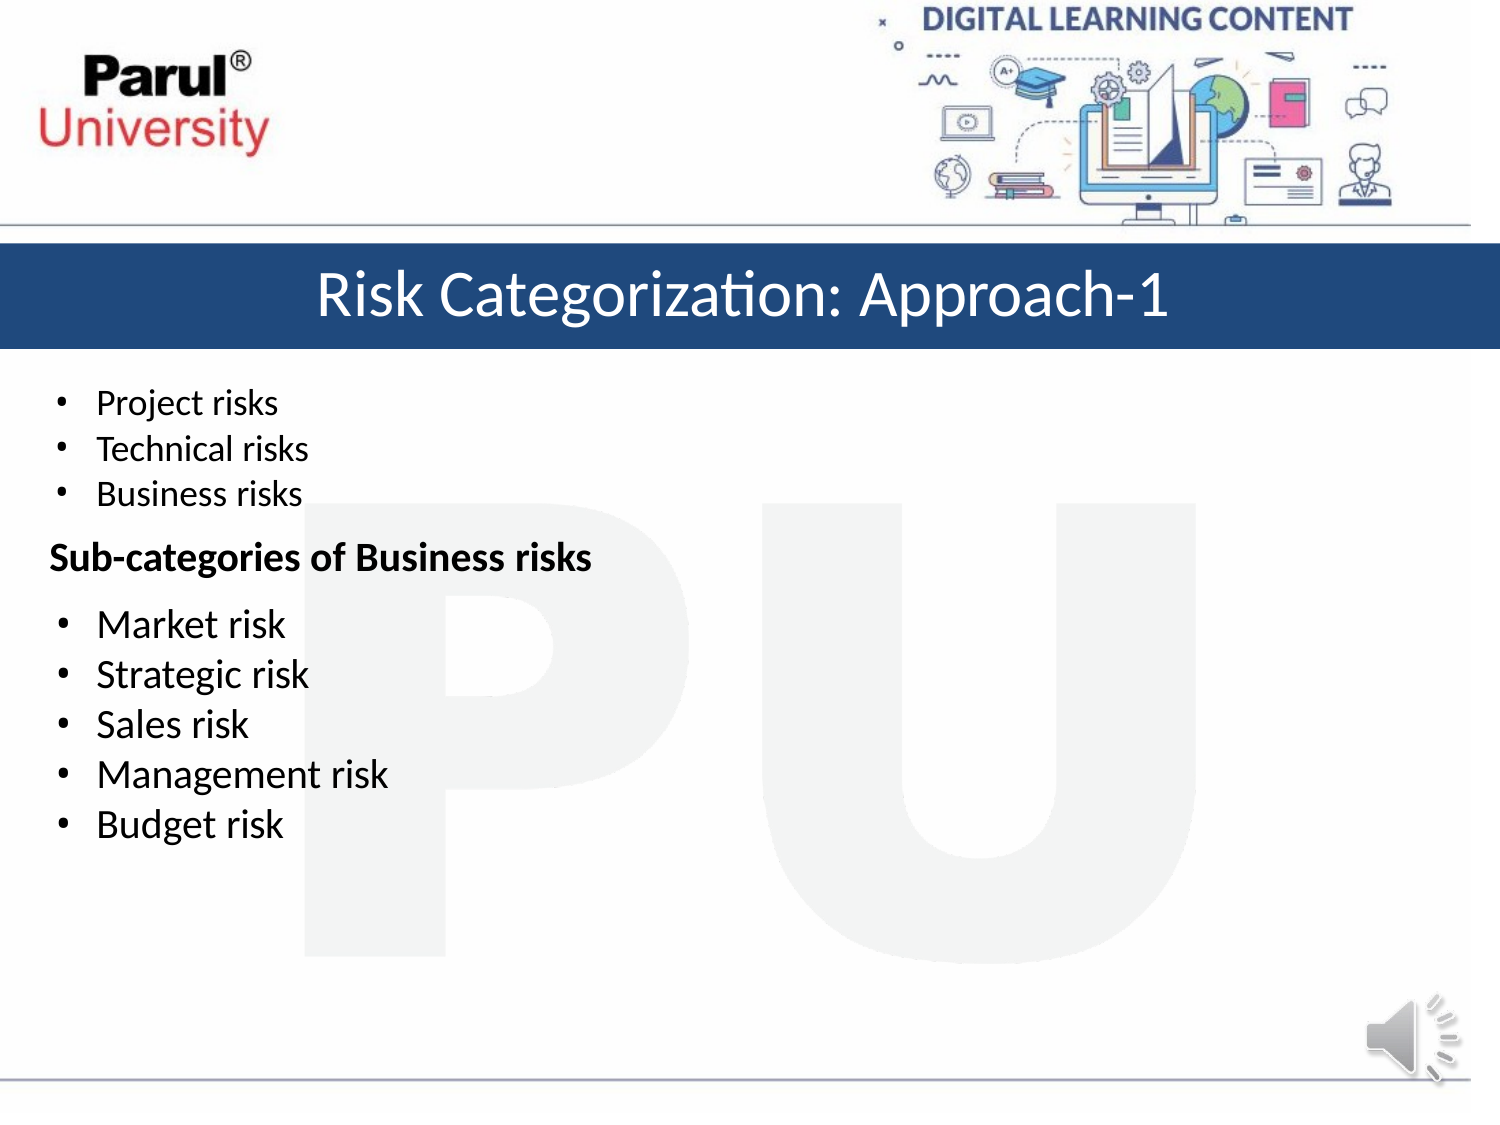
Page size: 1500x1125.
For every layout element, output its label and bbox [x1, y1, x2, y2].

text_box [0, 0, 1500, 1114]
picture [1364, 989, 1465, 1090]
